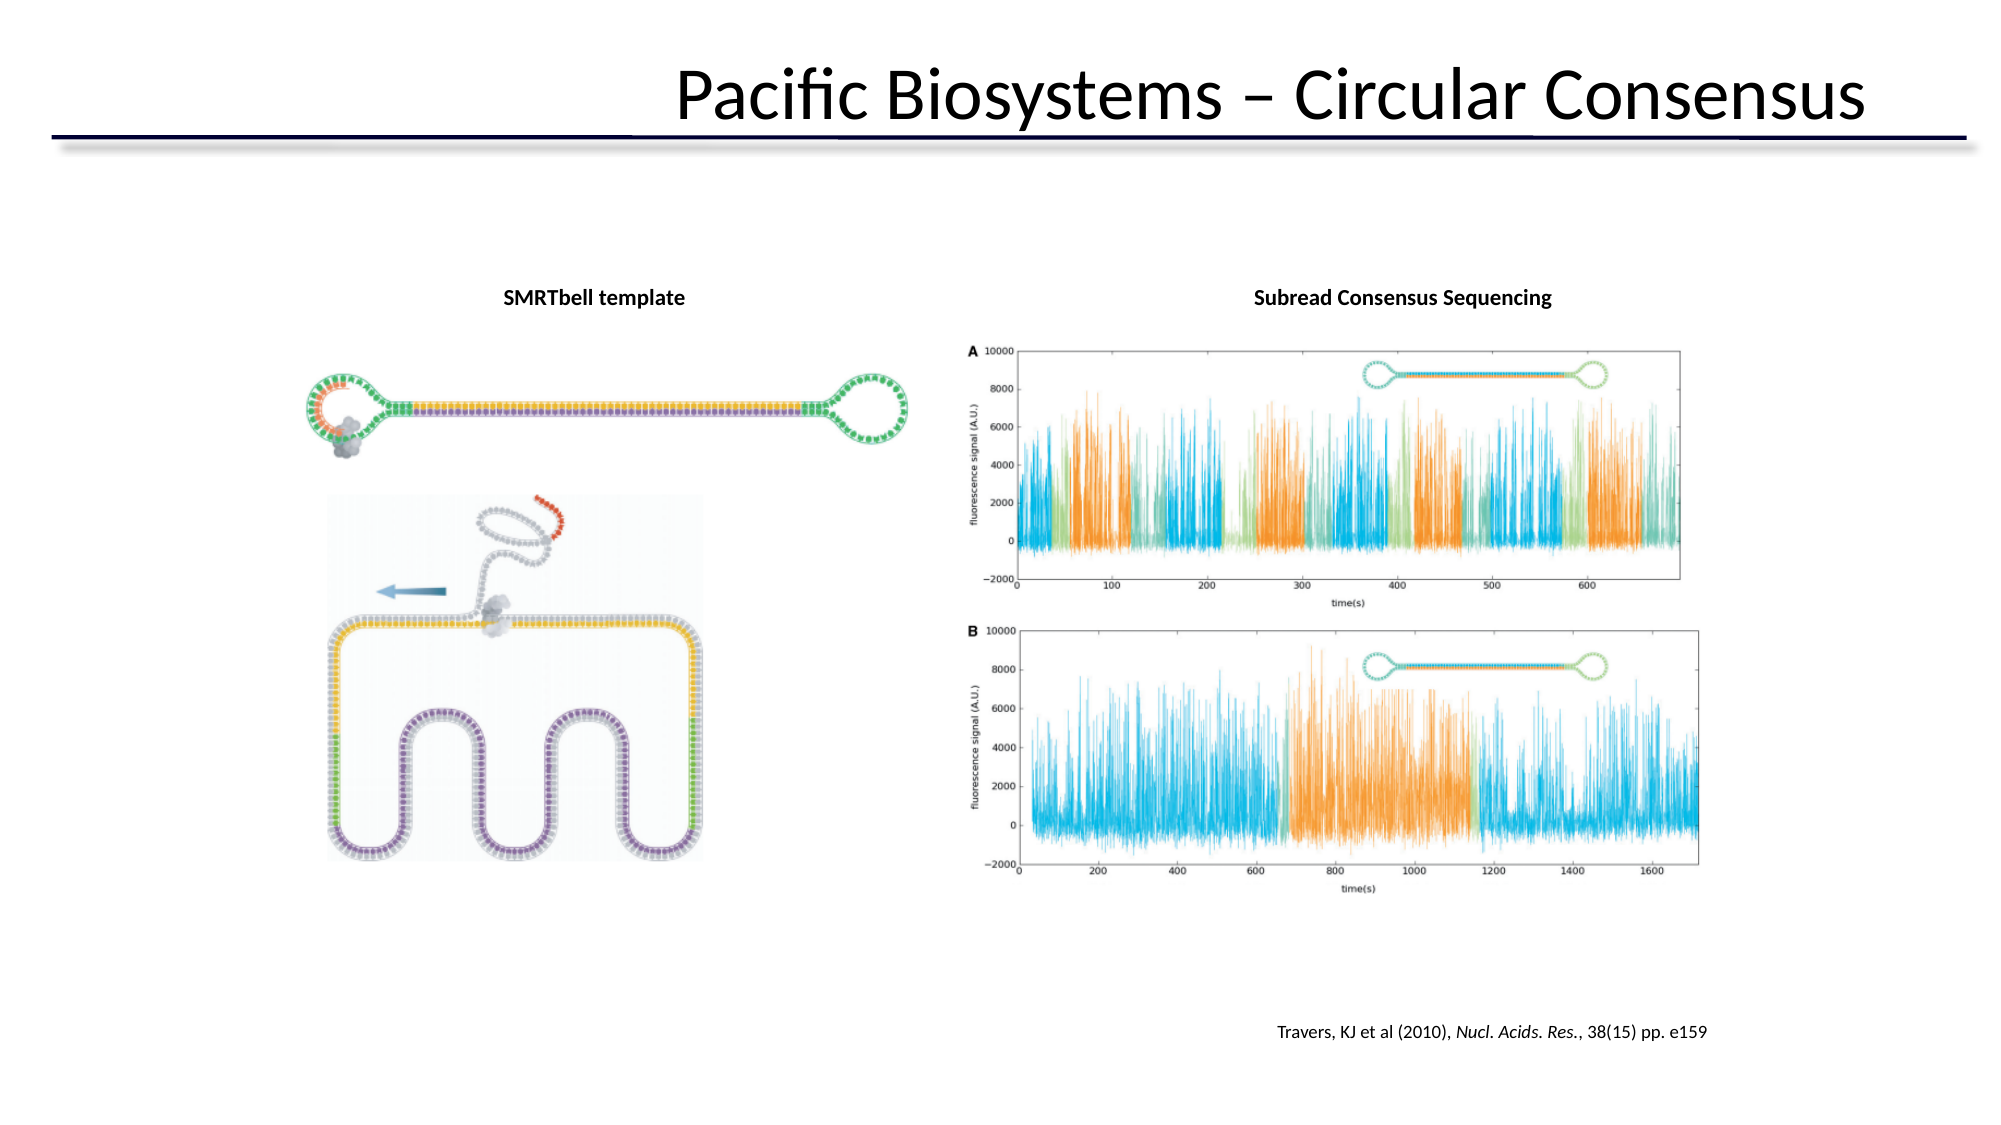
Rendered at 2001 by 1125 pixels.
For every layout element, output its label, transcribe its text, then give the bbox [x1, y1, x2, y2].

picture [299, 362, 929, 868]
text_box SMRTbell template [488, 275, 701, 318]
picture [962, 337, 1709, 894]
title Pacific Biosystems – Circular Consensus [99, 37, 1900, 225]
text_box Subread Consensus Sequencing [1239, 275, 1568, 318]
text_box Travers, KJ et al (2010), Nucl. Acids. Res., 38(15) pp. e159 [1262, 1012, 1750, 1050]
